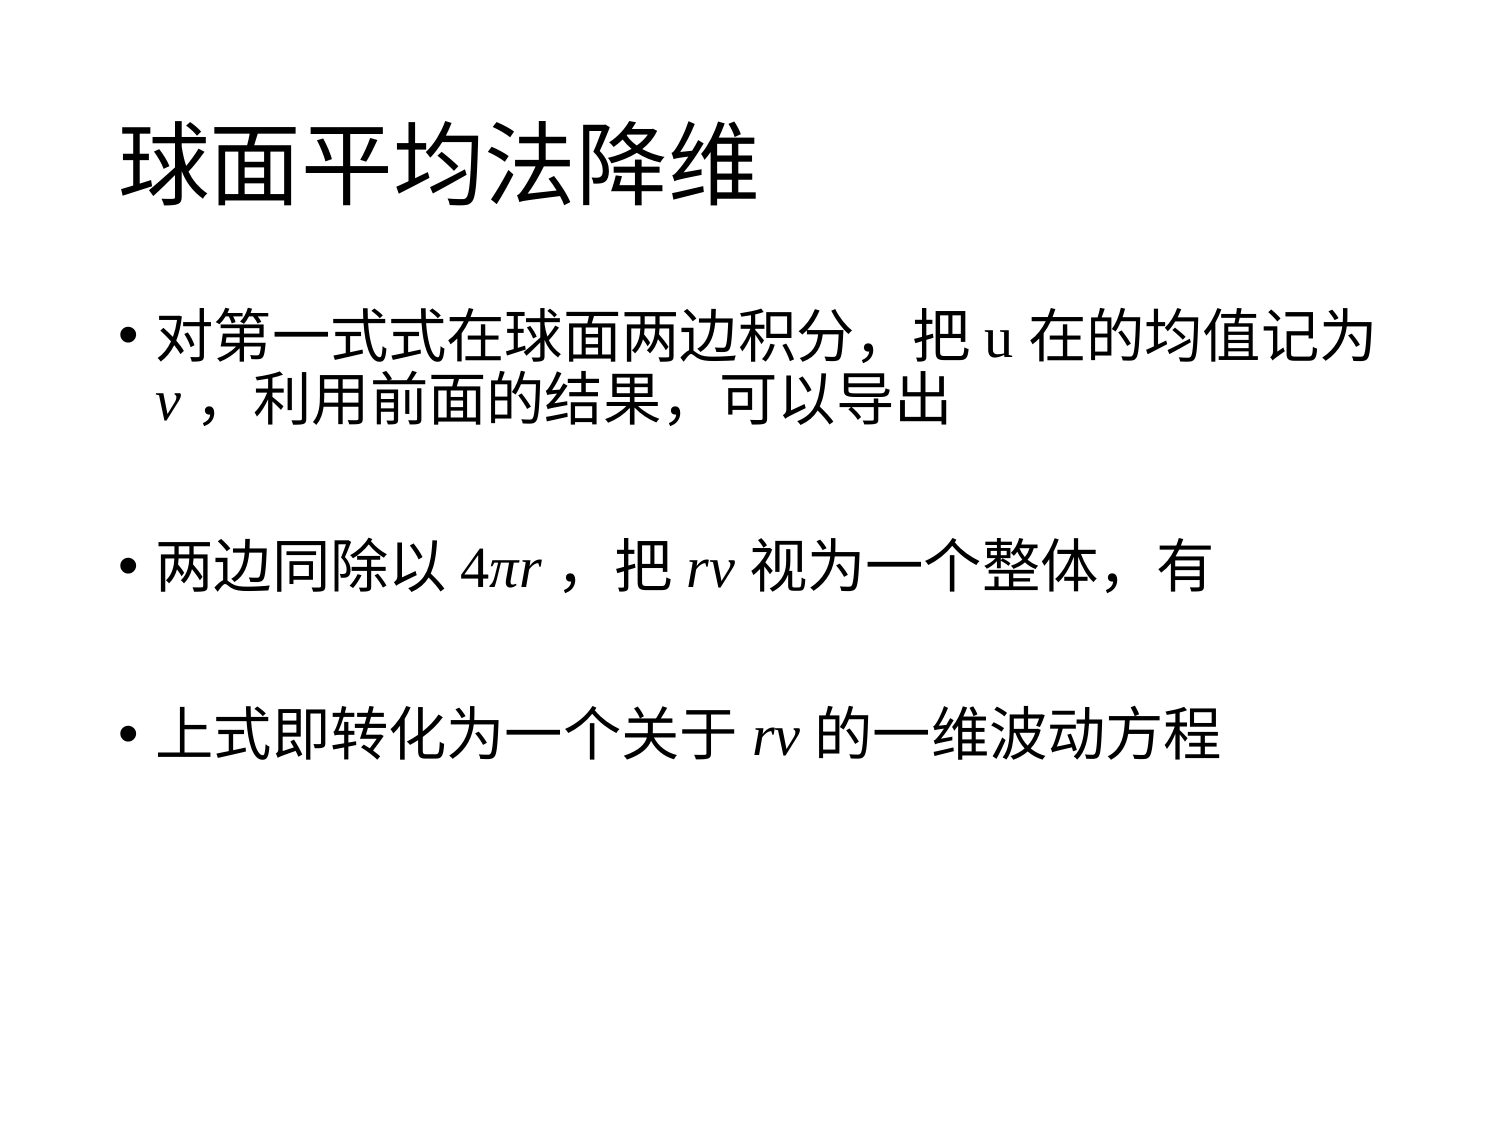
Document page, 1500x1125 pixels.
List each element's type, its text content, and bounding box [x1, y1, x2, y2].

title 球面平均法降维 [103, 59, 1397, 278]
